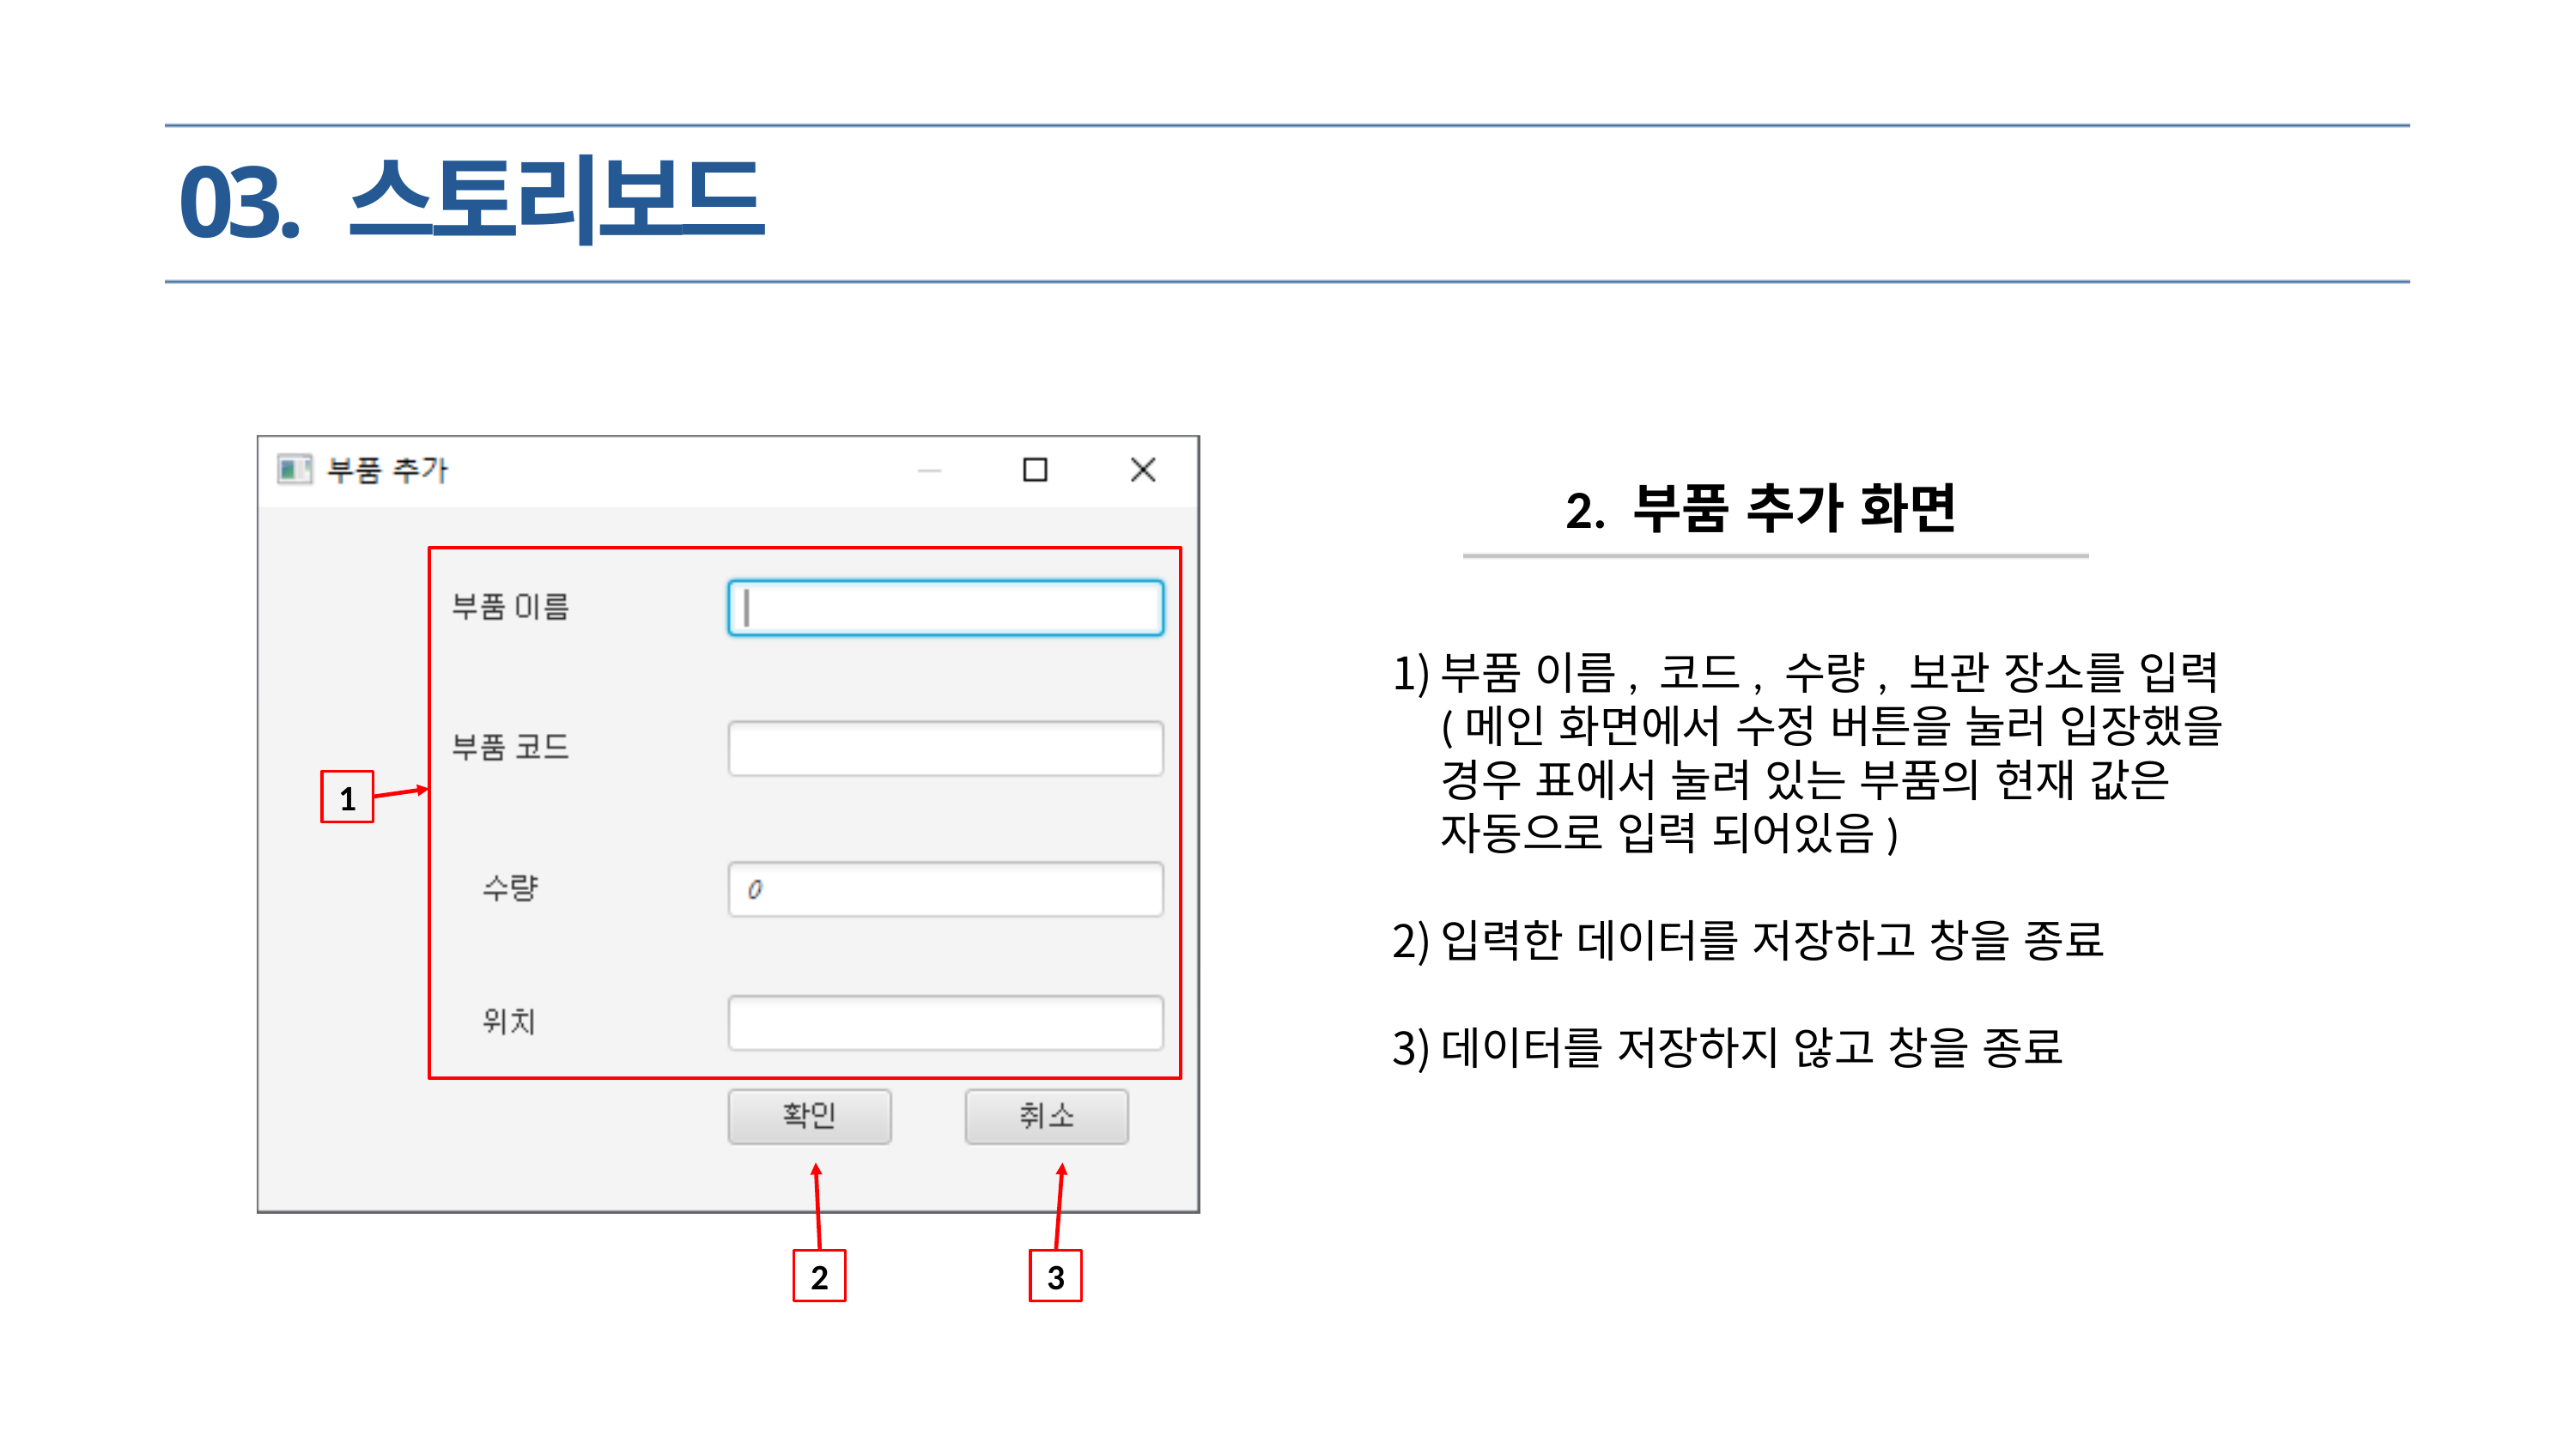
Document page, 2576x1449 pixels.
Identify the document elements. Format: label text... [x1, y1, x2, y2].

text_box 2. 부품 추가 화면 [1492, 468, 2033, 546]
text_box 3 [1030, 1250, 1082, 1301]
picture [257, 435, 1200, 1215]
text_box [165, 277, 2410, 287]
text_box 2 [793, 1250, 846, 1301]
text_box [815, 1161, 821, 1251]
text_box 03. 스토리보드 [165, 140, 2235, 264]
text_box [1055, 1161, 1063, 1251]
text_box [165, 121, 2410, 130]
text_box 부품 이름, 코드, 수량, 보관 장소를 입력 (메인 화면에서 수정 버튼을 눌러 입장했을 경우 표에서 눌려 있는 부품의 현재 값은 자동으로 입력 되어있음) 입력한 데이터를 저장하고 창을 종료 데이터를 저장하지 않고 창을 종료 [1379, 638, 2297, 1081]
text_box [373, 788, 430, 797]
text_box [1463, 547, 2090, 565]
